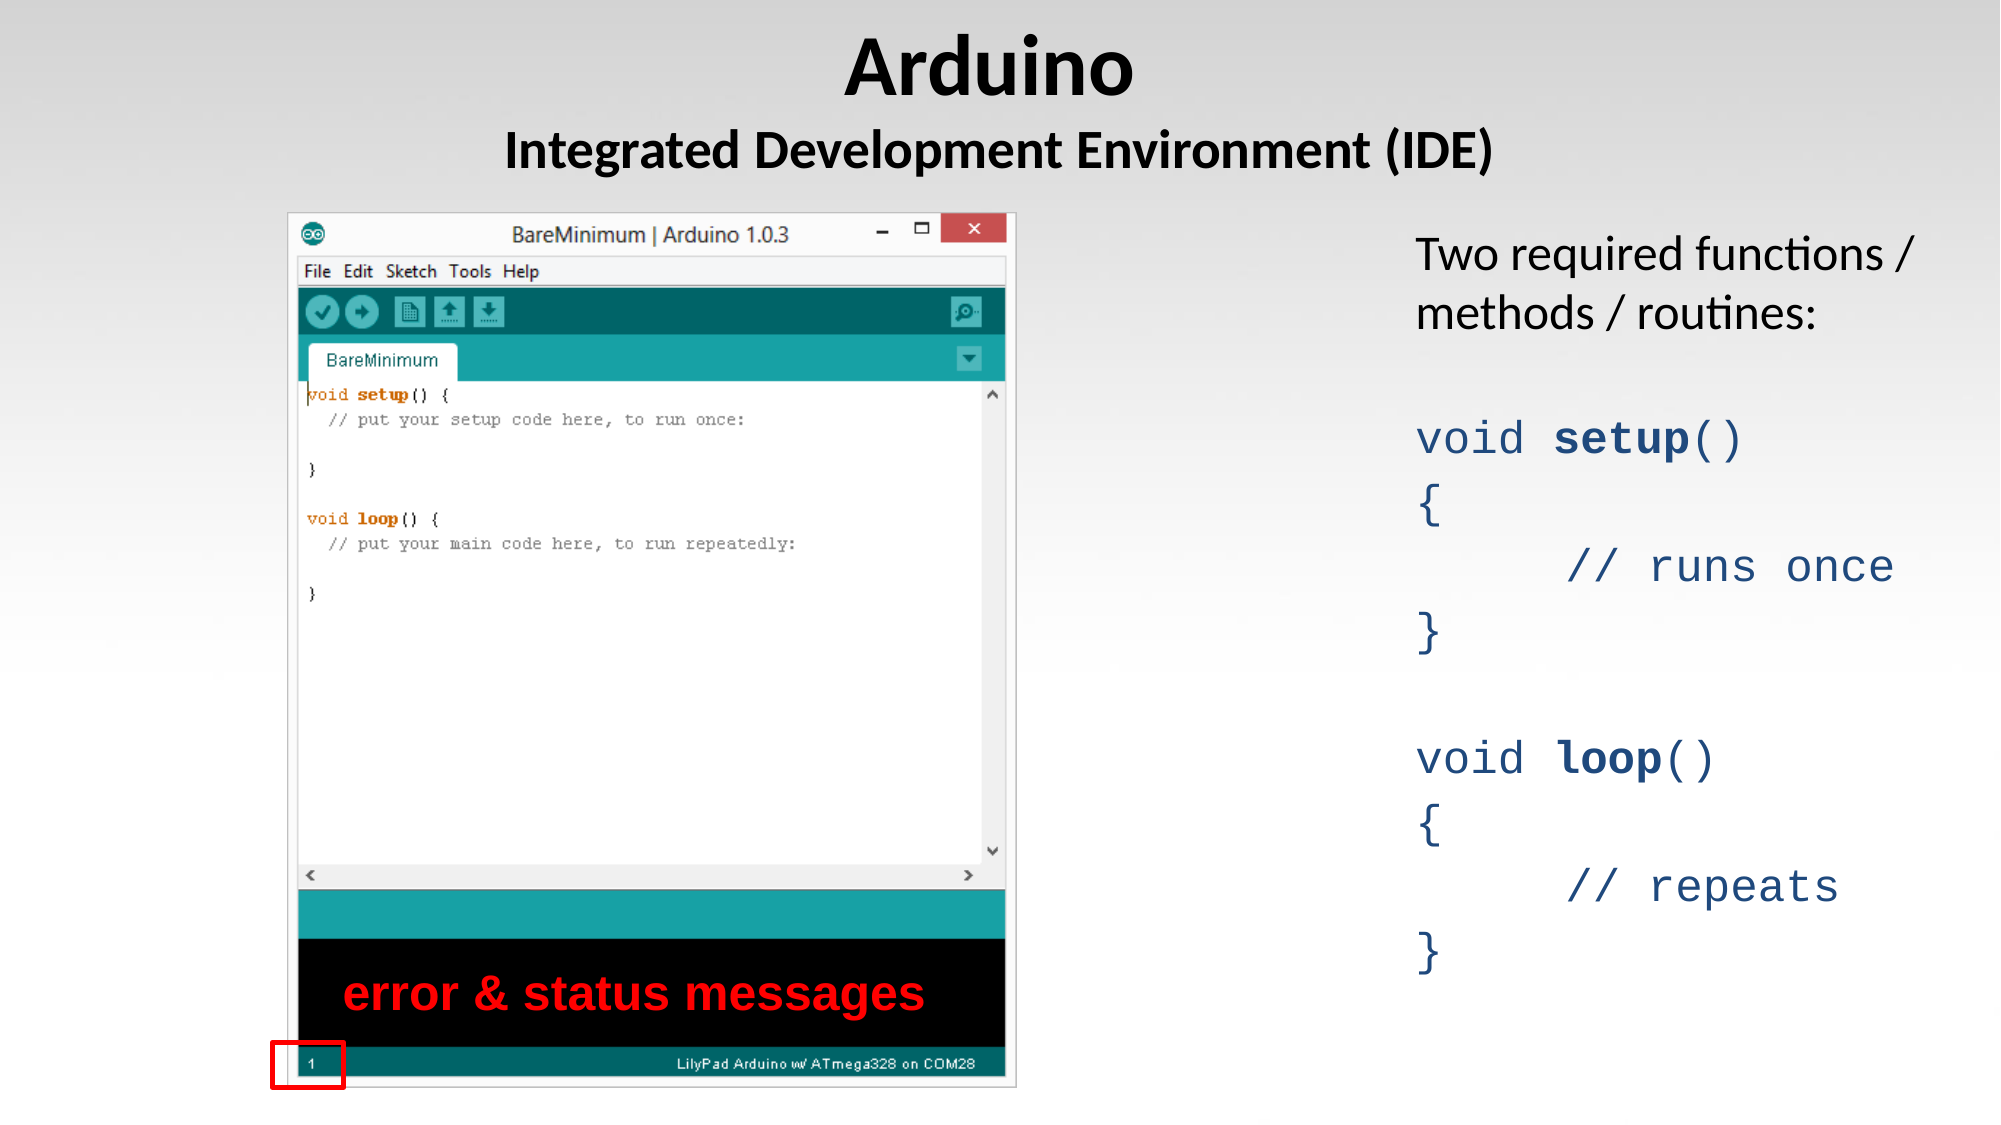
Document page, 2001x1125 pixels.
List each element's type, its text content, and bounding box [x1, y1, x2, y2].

list Two required functions / methods / routines: void setup() { // runs once } void loop() { // repeats } [1400, 212, 2000, 1088]
text_box [272, 1042, 282, 1088]
title Arduino Integrated Development Environment (IDE) [324, 0, 1675, 188]
picture [0, 0, 2000, 1125]
